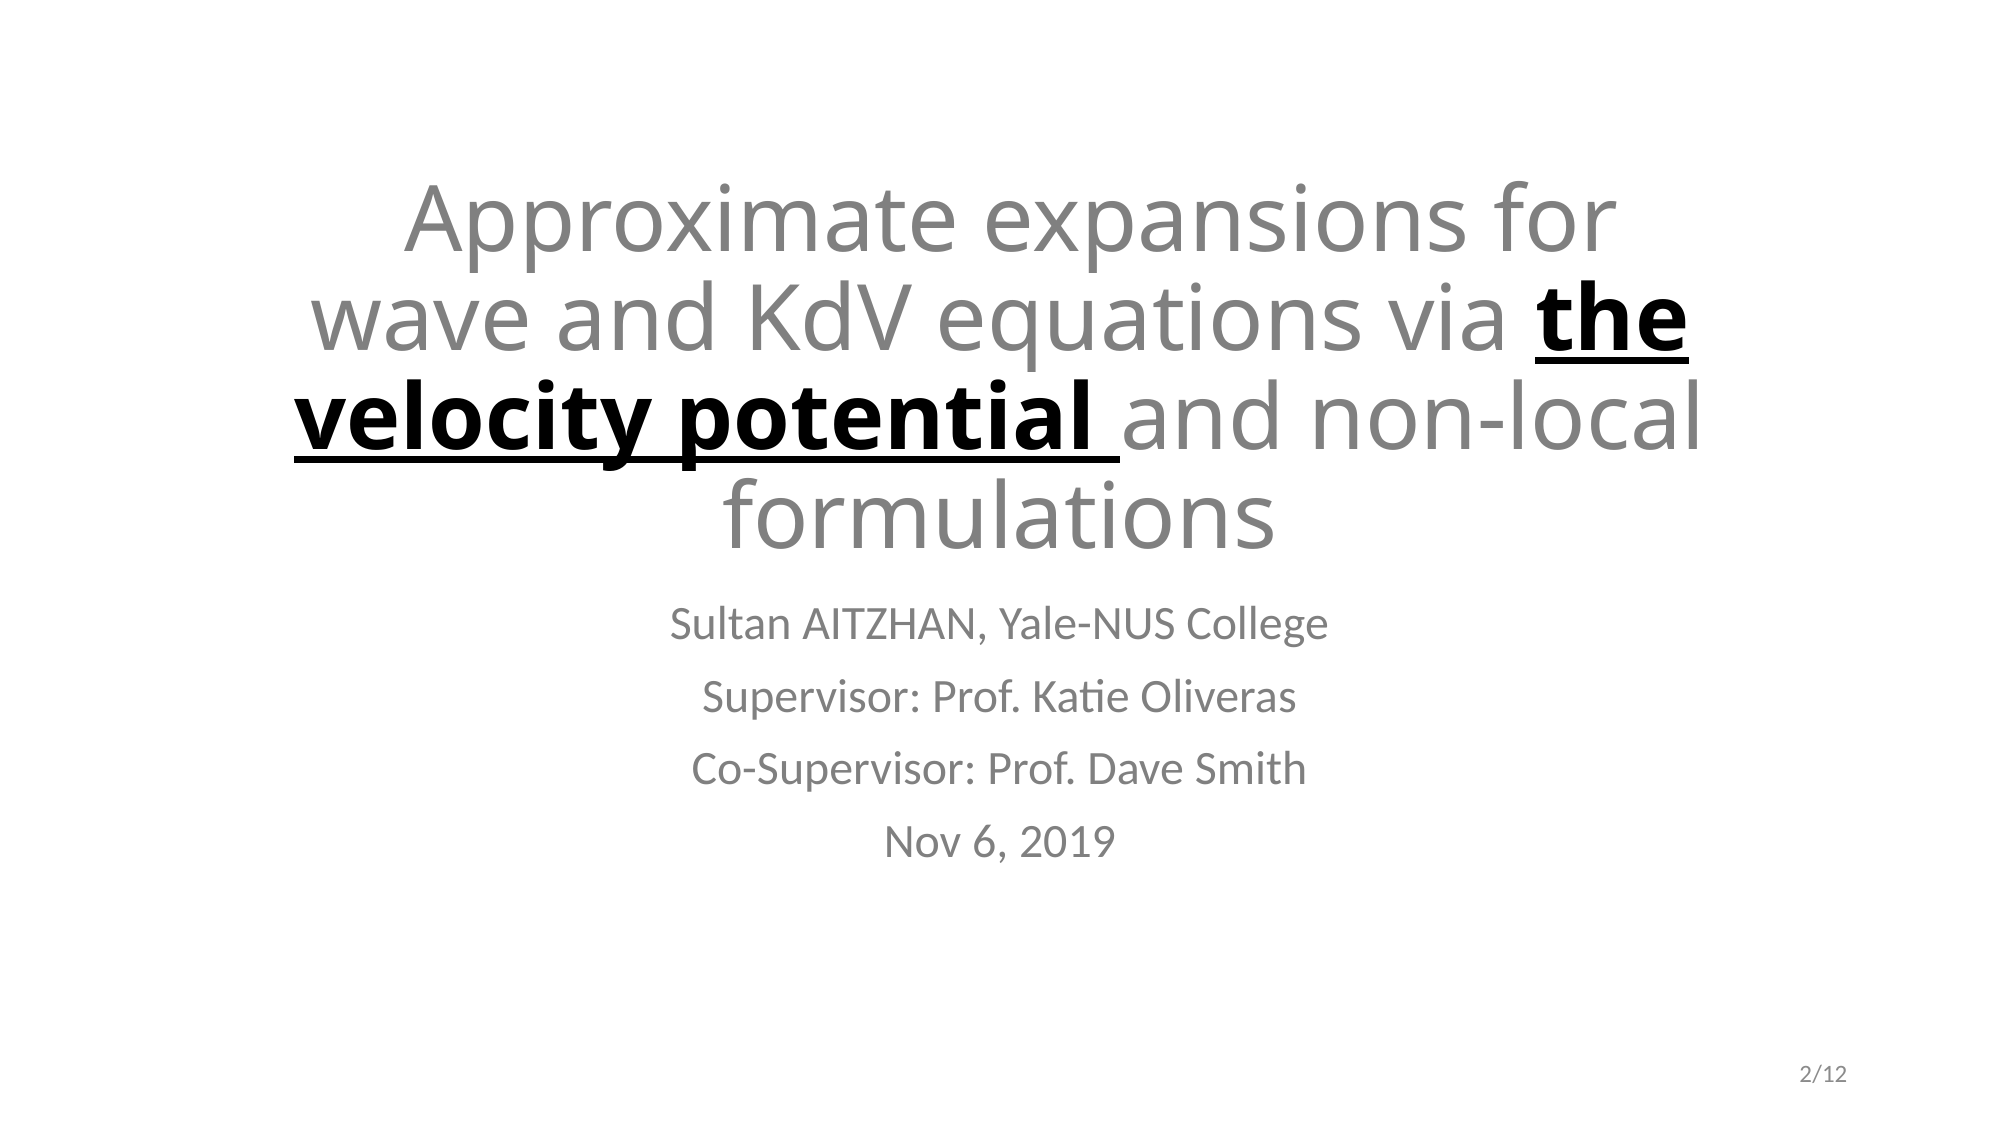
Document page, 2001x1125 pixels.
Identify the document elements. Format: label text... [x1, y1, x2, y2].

subtitle Sultan AITZHAN, Yale-NUS College Supervisor: Prof. Katie Oliveras Co-Supervisor: Prof. Dave Smith Nov 6, 2019 [249, 590, 1750, 863]
title Approximate expansions for wave and KdV equations via the velocity potential and non-local formulations [249, 184, 1750, 576]
slide_number 2/12 [1412, 1042, 1863, 1103]
